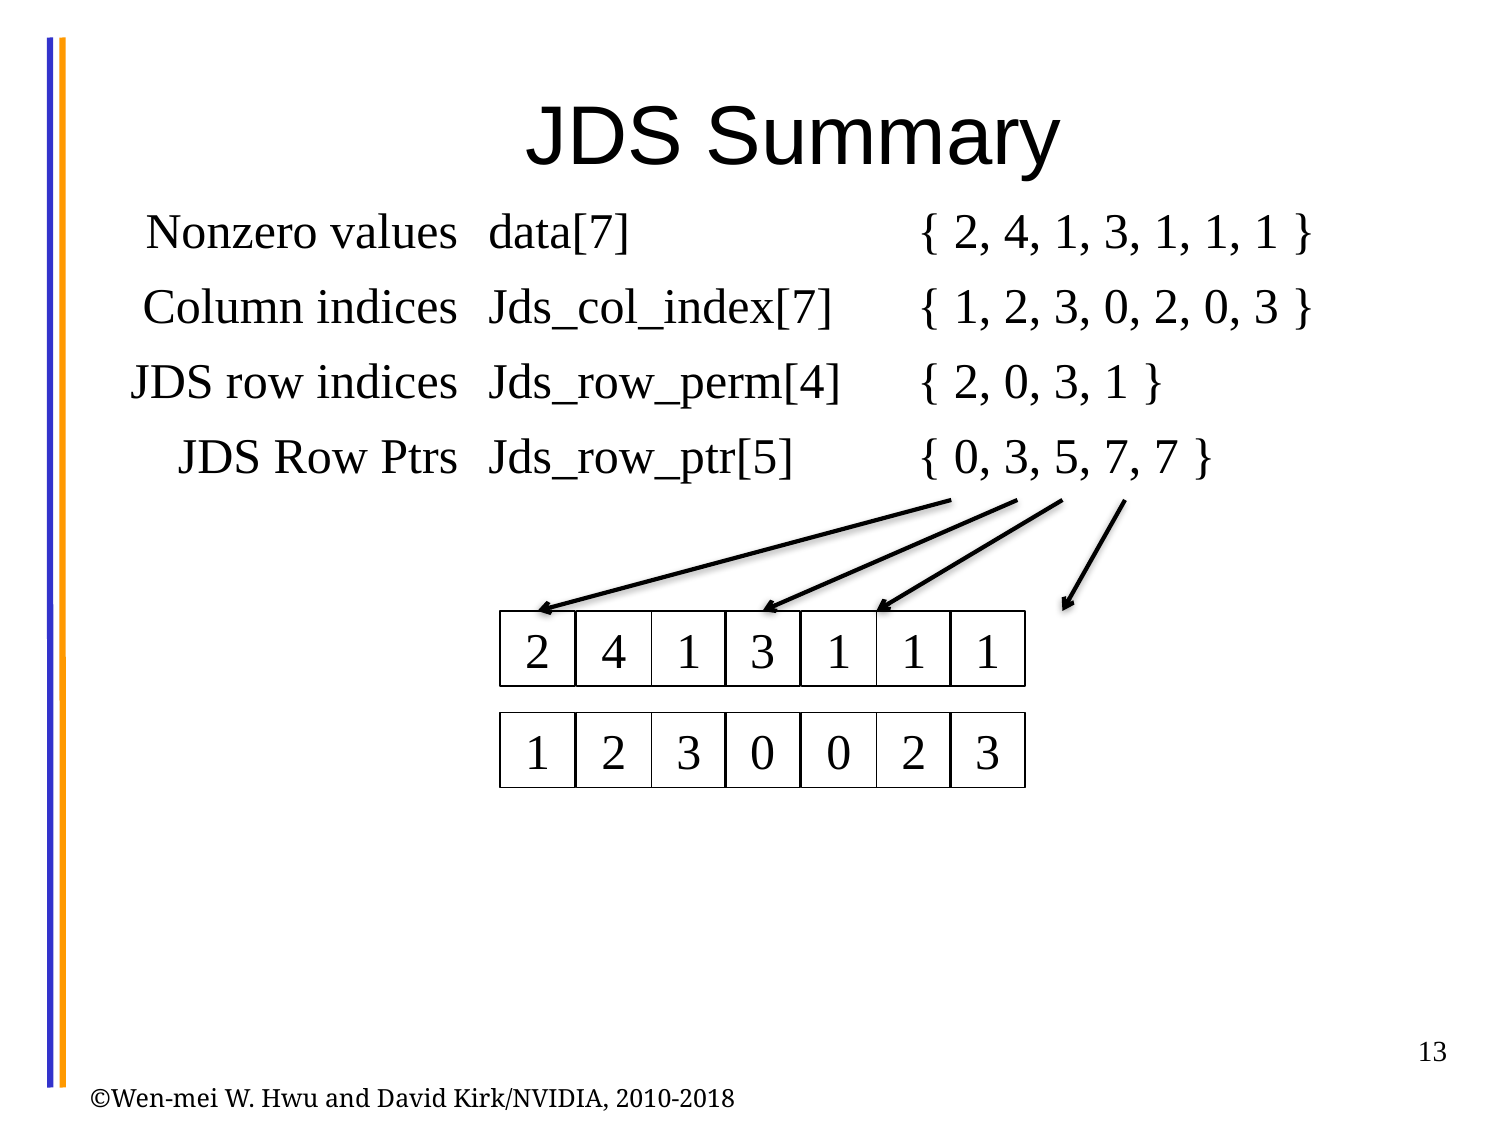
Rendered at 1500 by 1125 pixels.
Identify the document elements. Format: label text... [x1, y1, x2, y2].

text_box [499, 499, 1126, 788]
slide_number 13 [1149, 1024, 1463, 1100]
table_cell { 1, 2, 3, 0, 2, 0, 3 } [902, 272, 1351, 347]
table_header { 2, 4, 1, 3, 1, 1, 1 } [902, 225, 1351, 272]
table_header Nonzero values [88, 197, 473, 272]
table_header data[7] [473, 225, 902, 272]
table_cell Jds_col_index[7] [473, 272, 902, 347]
table_cell Jds_row_perm[4] [473, 347, 902, 422]
footer ©Wen-mei W. Hwu and David Kirk/NVIDIA, 2010-2018 [74, 1074, 863, 1113]
table_cell Column indices [88, 272, 473, 347]
table_cell { 2, 0, 3, 1 } [902, 347, 1351, 422]
table_cell JDS Row Ptrs [88, 422, 473, 497]
title JDS Summary [112, 37, 1475, 225]
table_cell { 0, 3, 5, 7, 7 } [902, 422, 1351, 497]
table_cell Jds_row_ptr[5] [473, 422, 902, 497]
table_cell JDS row indices [88, 347, 473, 422]
